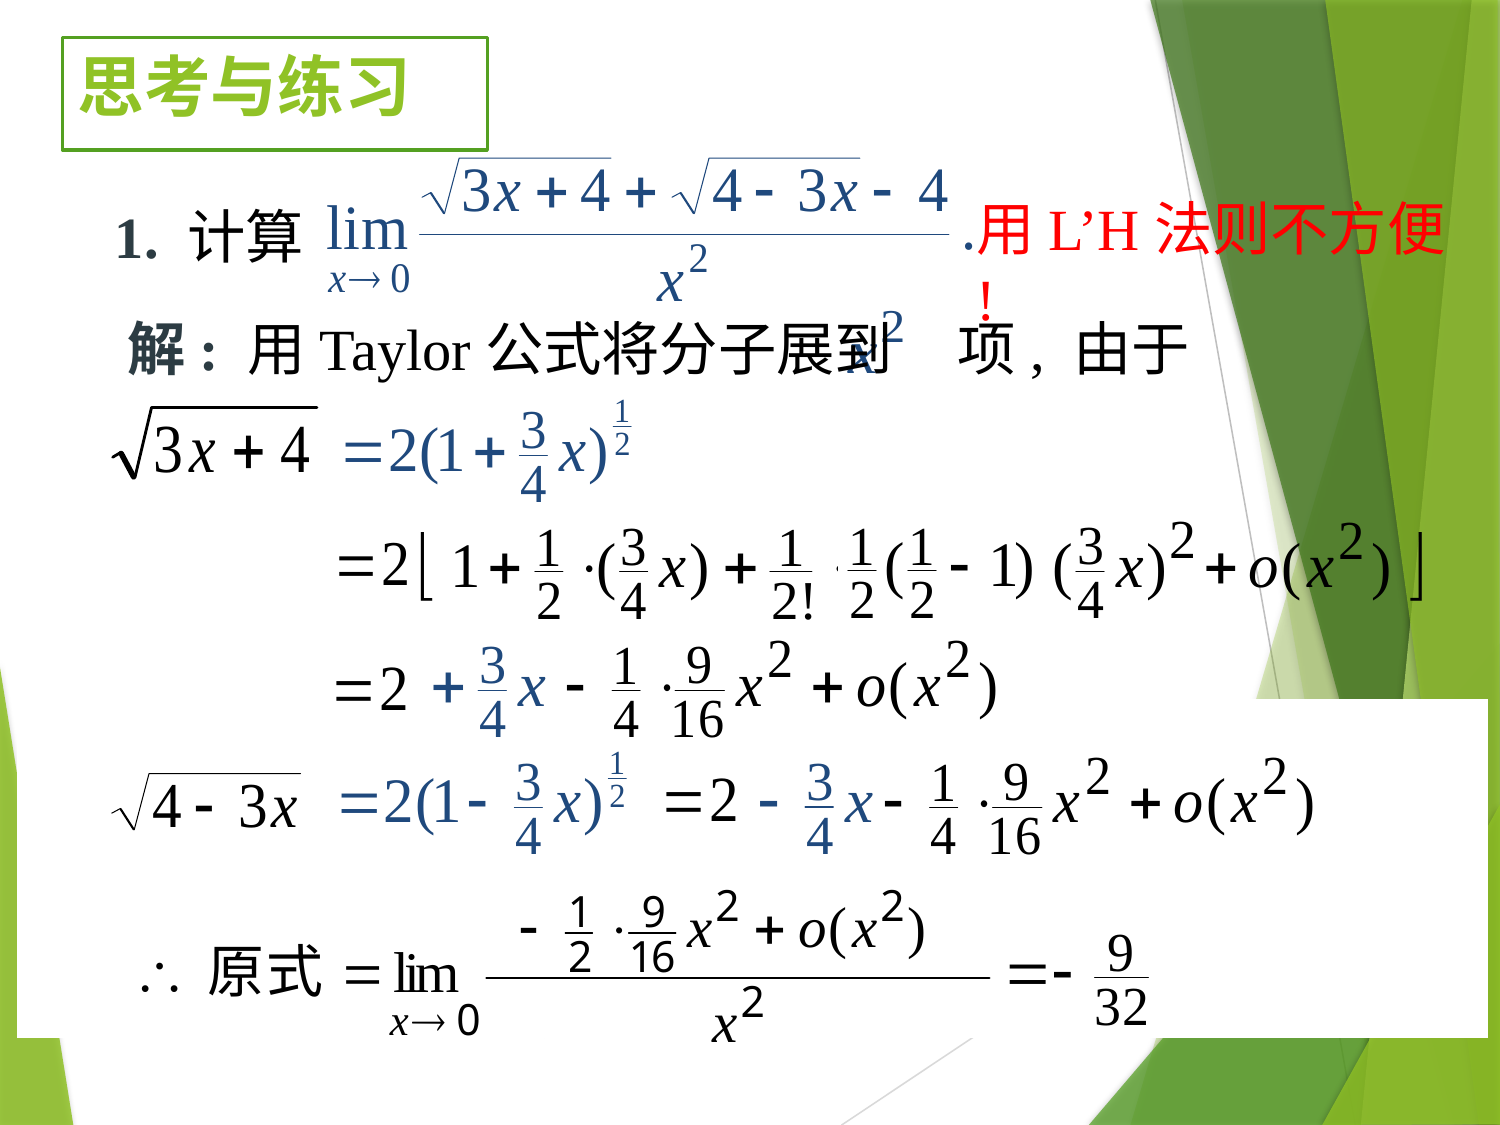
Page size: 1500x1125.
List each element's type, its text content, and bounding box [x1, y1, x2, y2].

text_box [99, 392, 327, 493]
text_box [561, 629, 1001, 744]
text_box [329, 531, 448, 606]
text_box [1004, 699, 1488, 1038]
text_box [36, 749, 1471, 1043]
text_box 1. 计算 [100, 192, 317, 278]
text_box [1398, 531, 1426, 606]
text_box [879, 746, 1318, 860]
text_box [718, 517, 838, 629]
text_box 用L’H法则不方便 ! [980, 184, 1465, 340]
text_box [331, 742, 631, 860]
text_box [1199, 510, 1395, 606]
text_box [17, 699, 421, 1038]
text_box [335, 400, 637, 508]
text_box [326, 660, 413, 714]
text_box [843, 516, 1039, 624]
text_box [426, 635, 551, 744]
title 思考与练习 [62, 37, 488, 150]
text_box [754, 752, 874, 860]
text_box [322, 152, 976, 293]
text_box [1049, 510, 1199, 625]
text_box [656, 771, 743, 825]
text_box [453, 517, 713, 625]
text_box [135, 876, 1001, 1052]
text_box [106, 767, 306, 835]
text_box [999, 923, 1153, 1031]
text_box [111, 294, 1214, 392]
